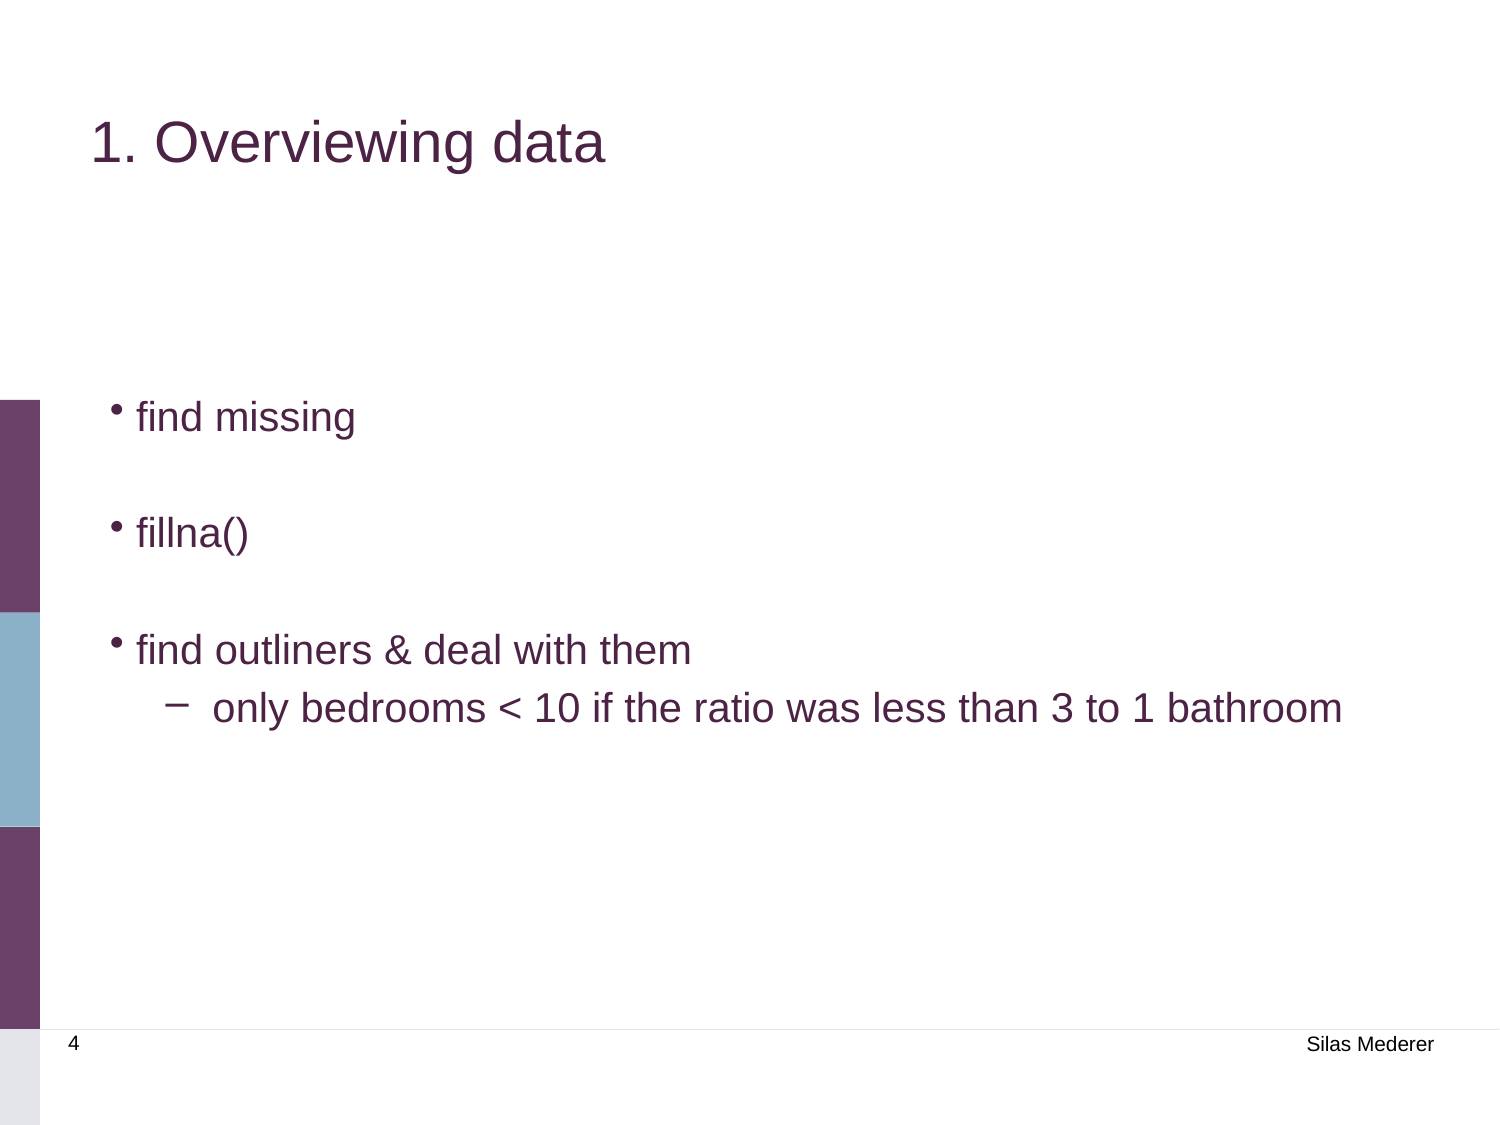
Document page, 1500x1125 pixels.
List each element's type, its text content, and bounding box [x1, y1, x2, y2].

title 1. Overviewing data [75, 45, 1425, 233]
footer Silas Mederer [974, 1022, 1450, 1101]
slide_number 4 [53, 1022, 404, 1101]
list find missing fillna() find outliners & deal with them only bedrooms < 10 if the ratio was less than 3 to 1 bathroom [64, 323, 1415, 988]
